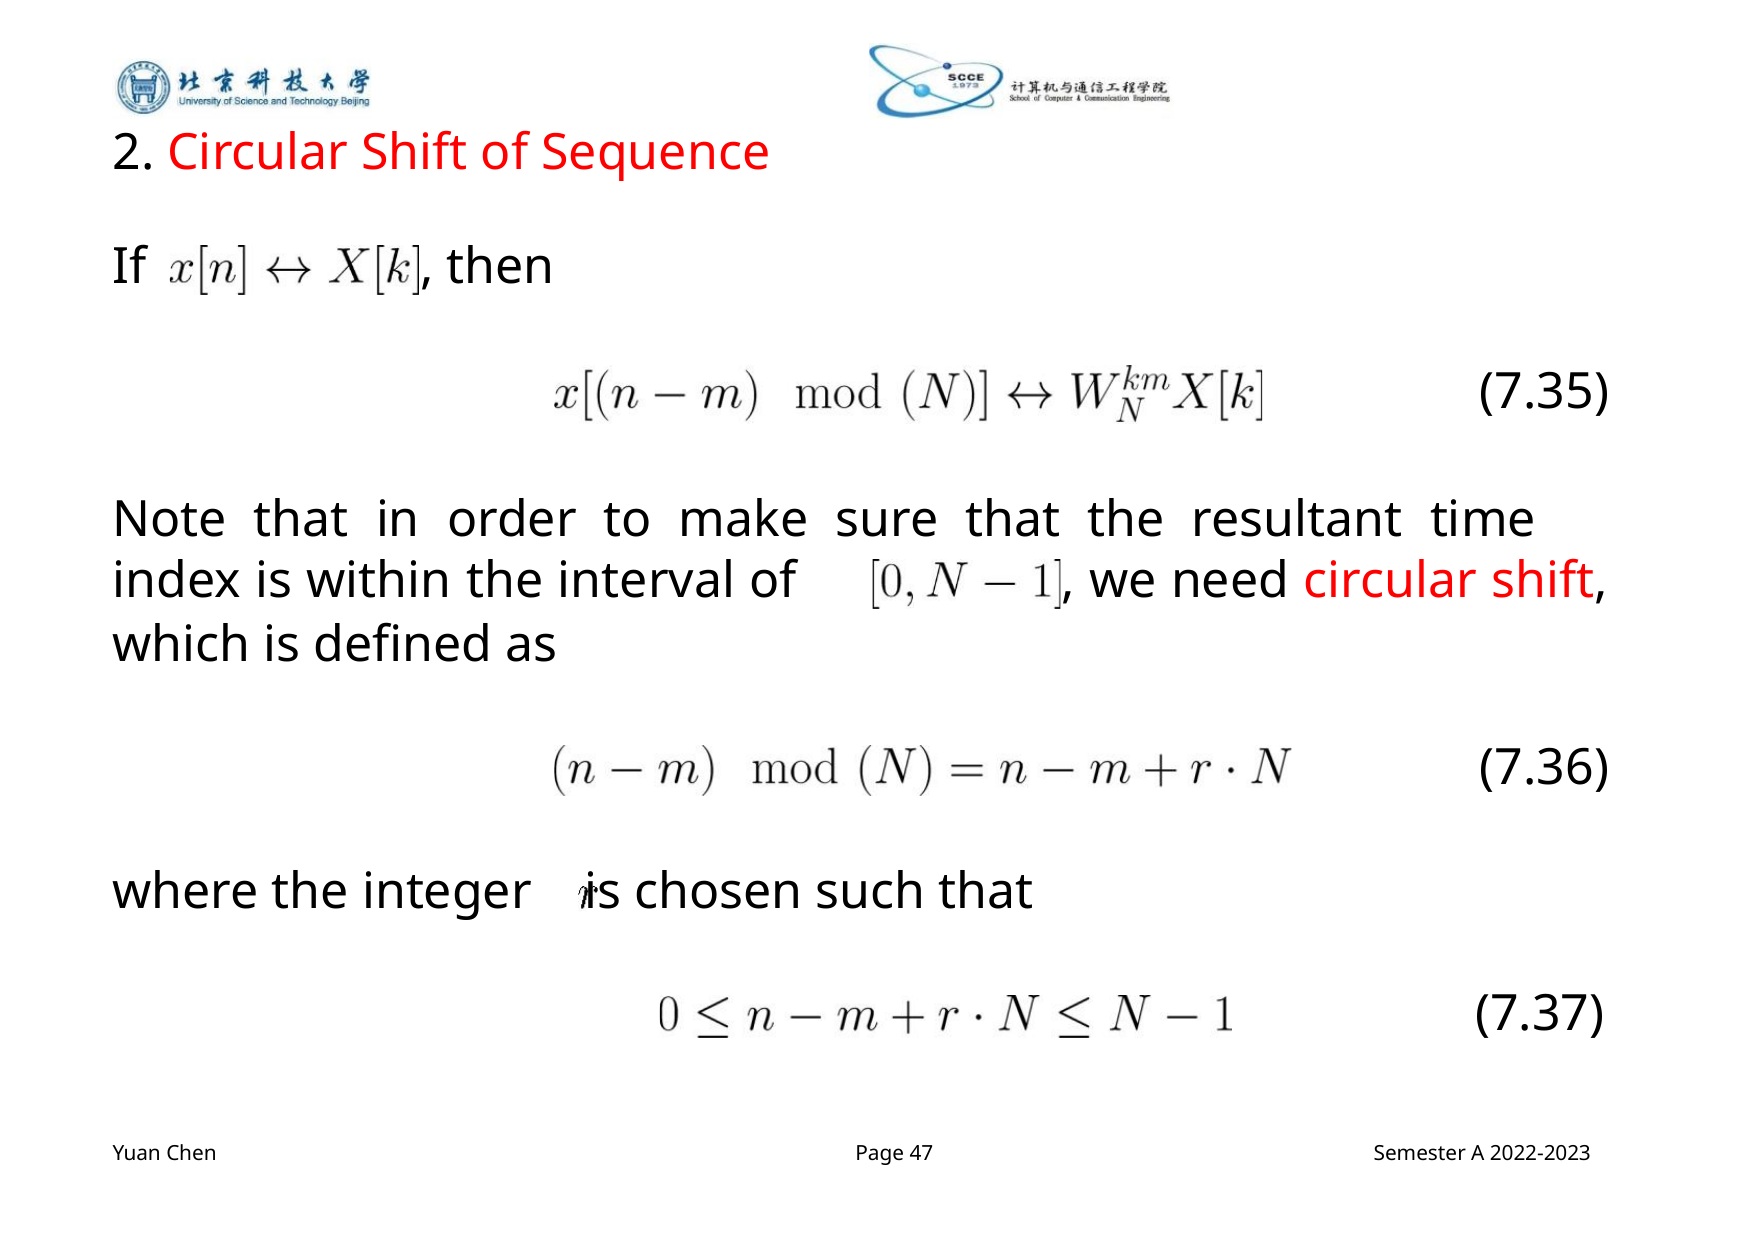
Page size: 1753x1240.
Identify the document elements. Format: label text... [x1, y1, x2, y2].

text_box If [112, 232, 177, 294]
text_box 2. Circular Shift of Sequence [112, 119, 887, 180]
text_box Yuan Chen [112, 1139, 250, 1165]
text_box (7.37) [1475, 979, 1660, 1041]
text_box [112, 58, 372, 119]
text_box [878, 559, 1061, 611]
text_box Note that in order to make sure that the resultant time [112, 485, 1666, 547]
text_box index is within the interval of which is defined as [112, 546, 878, 672]
text_box [554, 365, 1263, 425]
text_box Semester A 2022-2023 [1373, 1139, 1643, 1165]
text_box Page 47 [855, 1139, 965, 1165]
text_box where the integer is chosen such that [112, 858, 1126, 920]
text_box [869, 43, 1174, 119]
text_box (7.35) [1480, 357, 1665, 419]
text_box [554, 745, 1292, 798]
text_box , then [420, 232, 594, 294]
text_box [169, 245, 419, 297]
text_box , we need circular shift, (7.36) [1061, 546, 1685, 795]
text_box [659, 995, 1232, 1039]
